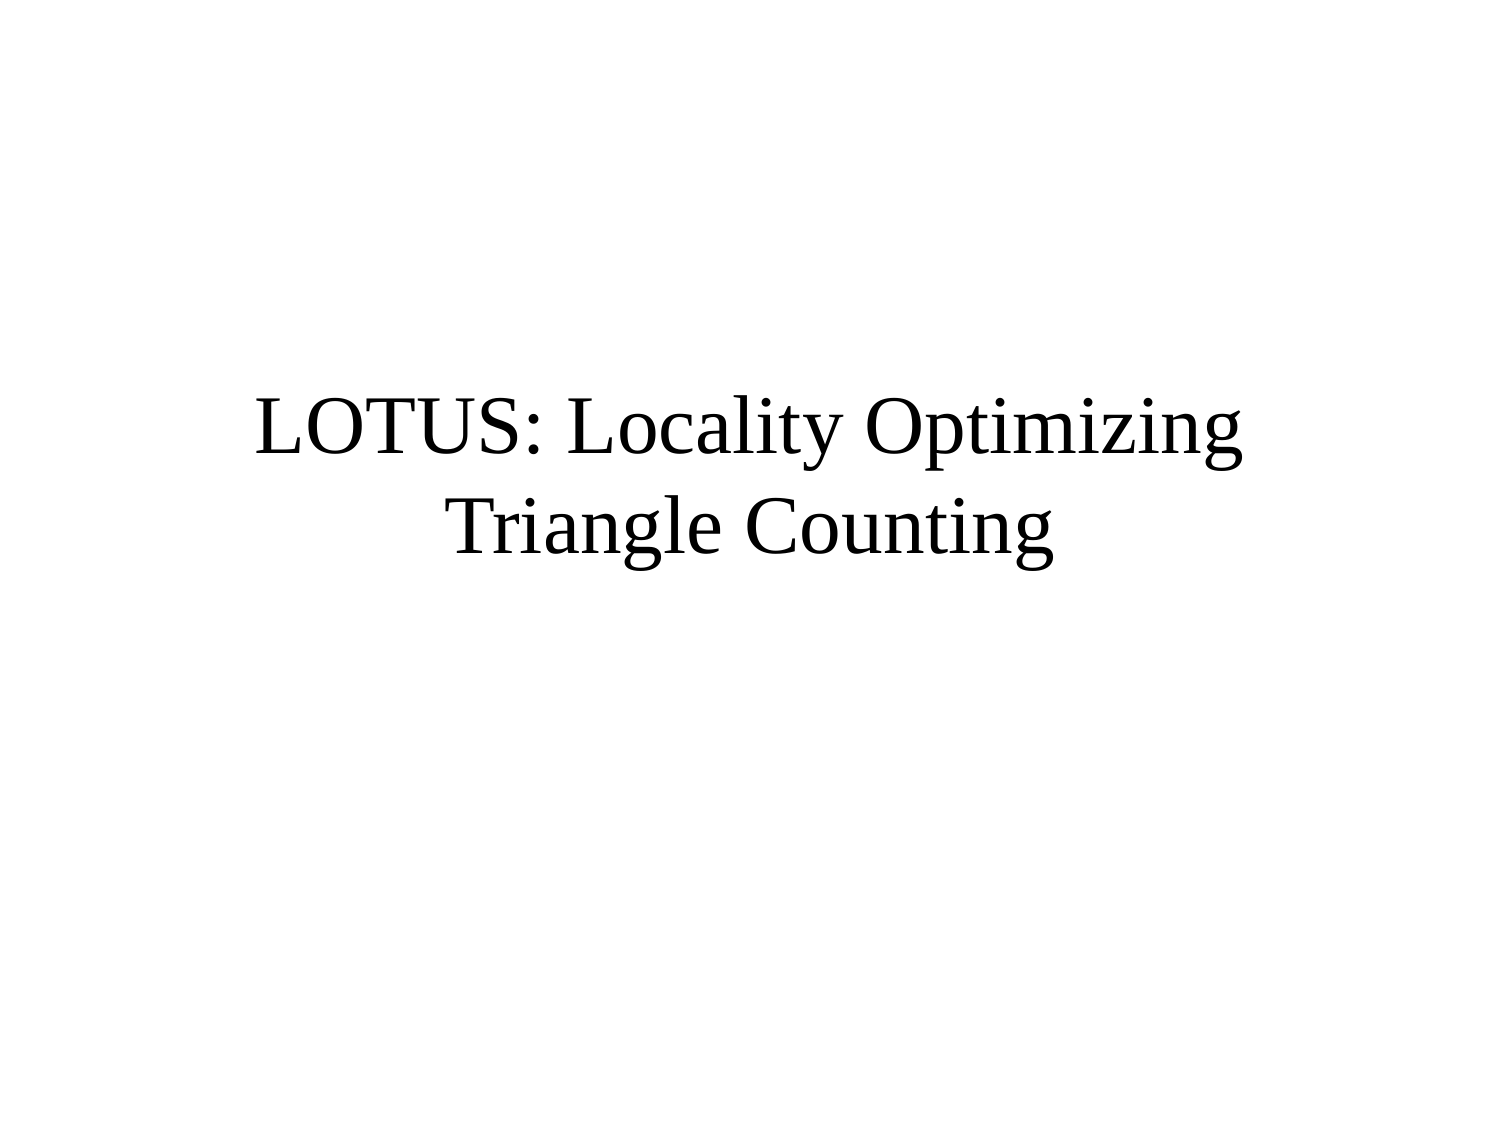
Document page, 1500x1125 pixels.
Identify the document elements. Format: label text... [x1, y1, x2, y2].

title LOTUS: Locality Optimizing Triangle Counting [112, 349, 1388, 591]
